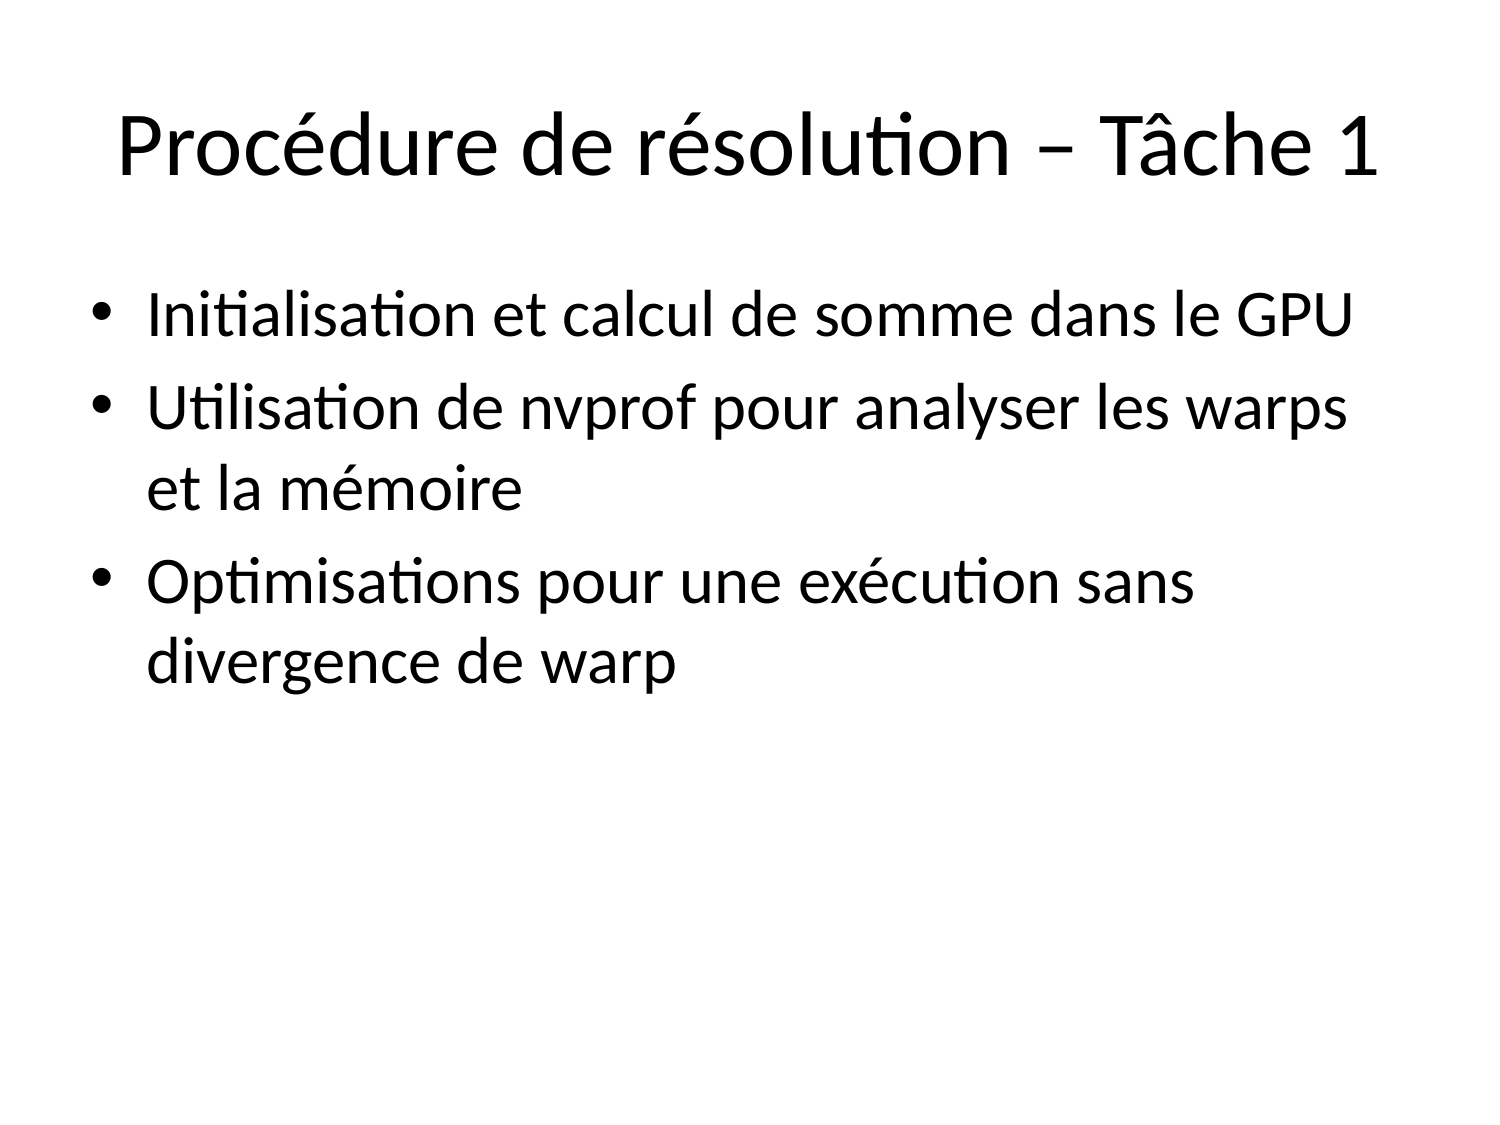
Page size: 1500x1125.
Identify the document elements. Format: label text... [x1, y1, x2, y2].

list Initialisation et calcul de somme dans le GPU Utilisation de nvprof pour analyser les warps et la mémoire Optimisations pour une exécution sans divergence de warp [75, 262, 1425, 1005]
title Procédure de résolution – Tâche 1 [75, 45, 1425, 233]
